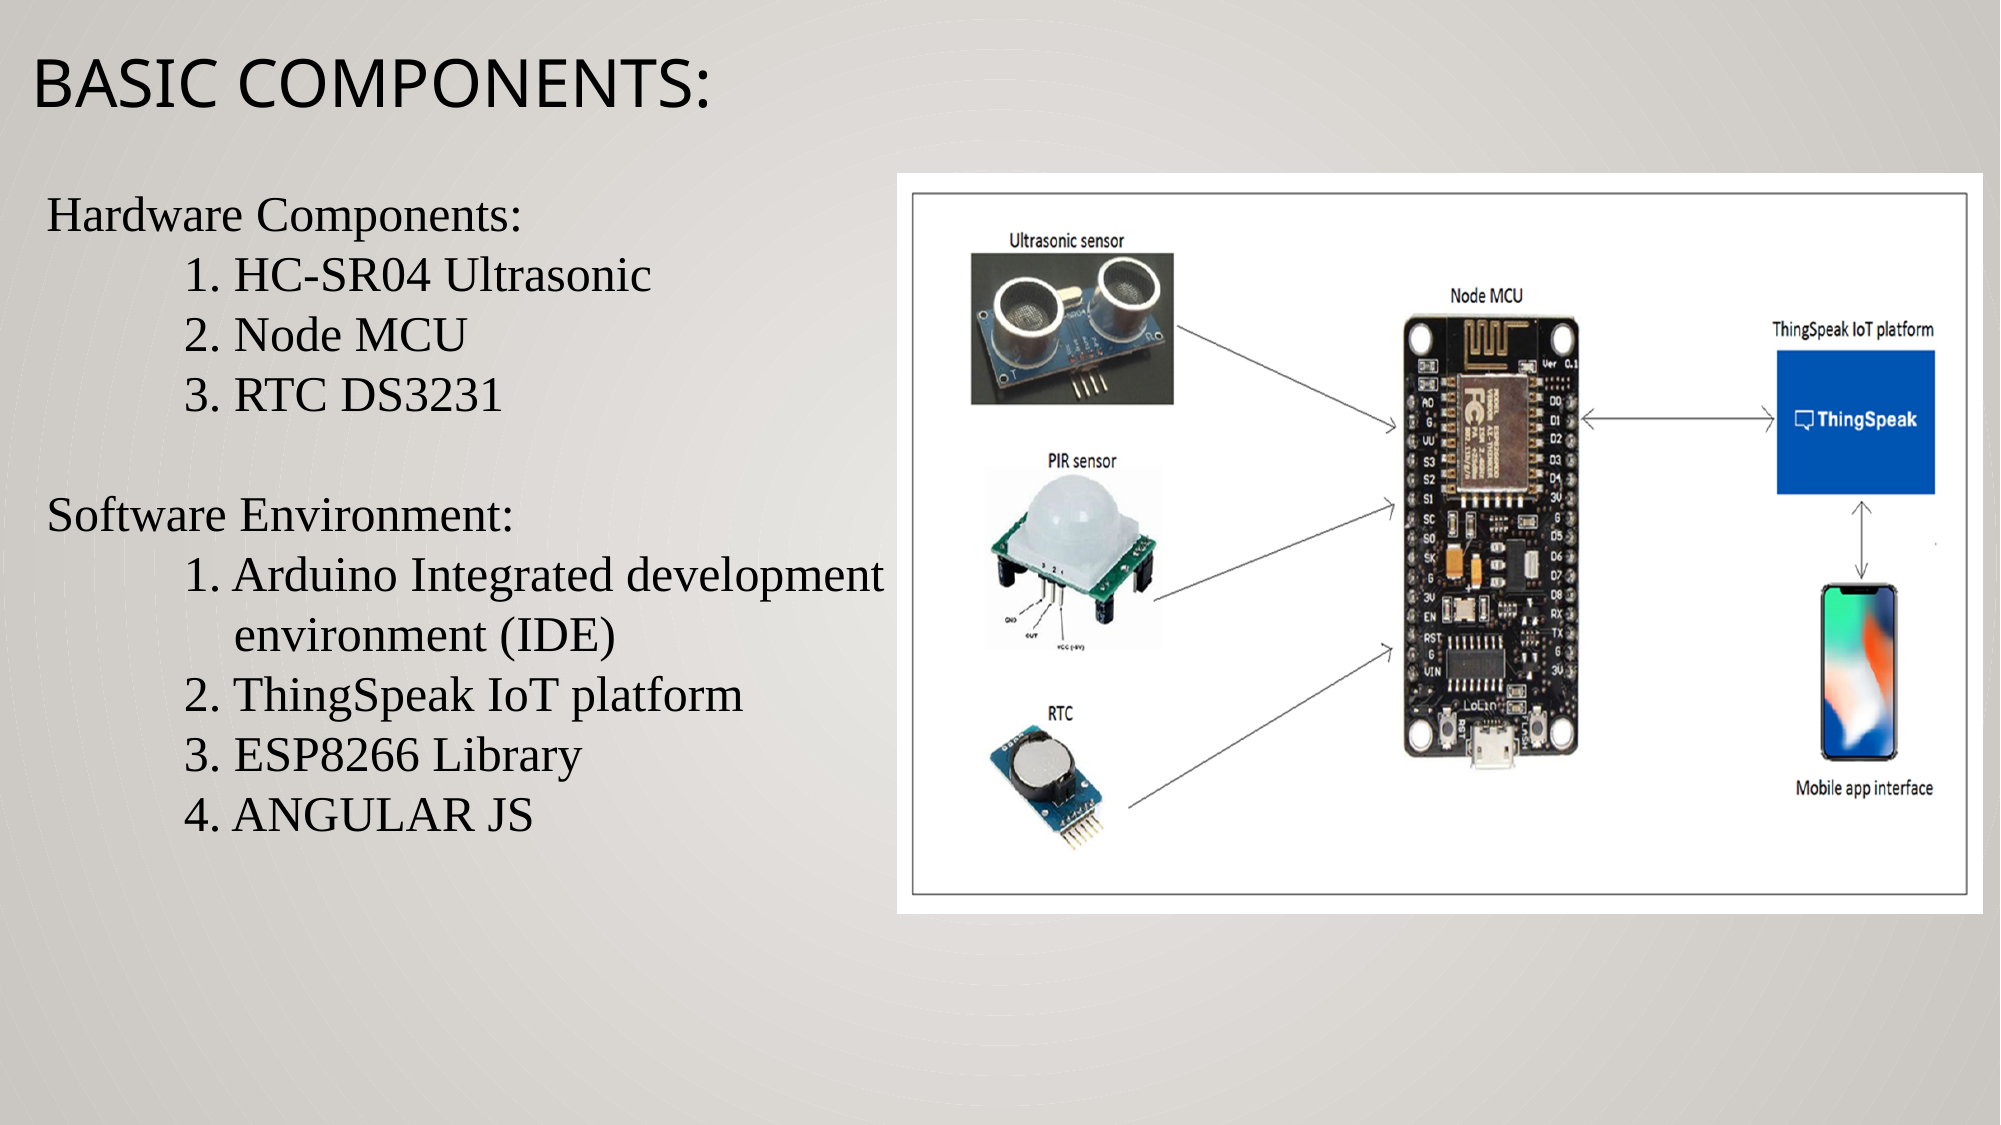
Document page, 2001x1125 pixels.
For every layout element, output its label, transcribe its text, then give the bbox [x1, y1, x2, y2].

text_box Hardware Components: 1. HC-SR04 Ultrasonic 2. Node MCU 3. RTC DS3231 Software Environment: 1. Arduino Integrated development environment (IDE) 2. ThingSpeak IoT platform 3. ESP8266 Library 4. ANGULAR JS [31, 173, 1551, 939]
text_box BASIC COMPONENTS: [16, 33, 898, 129]
picture [897, 173, 1983, 915]
